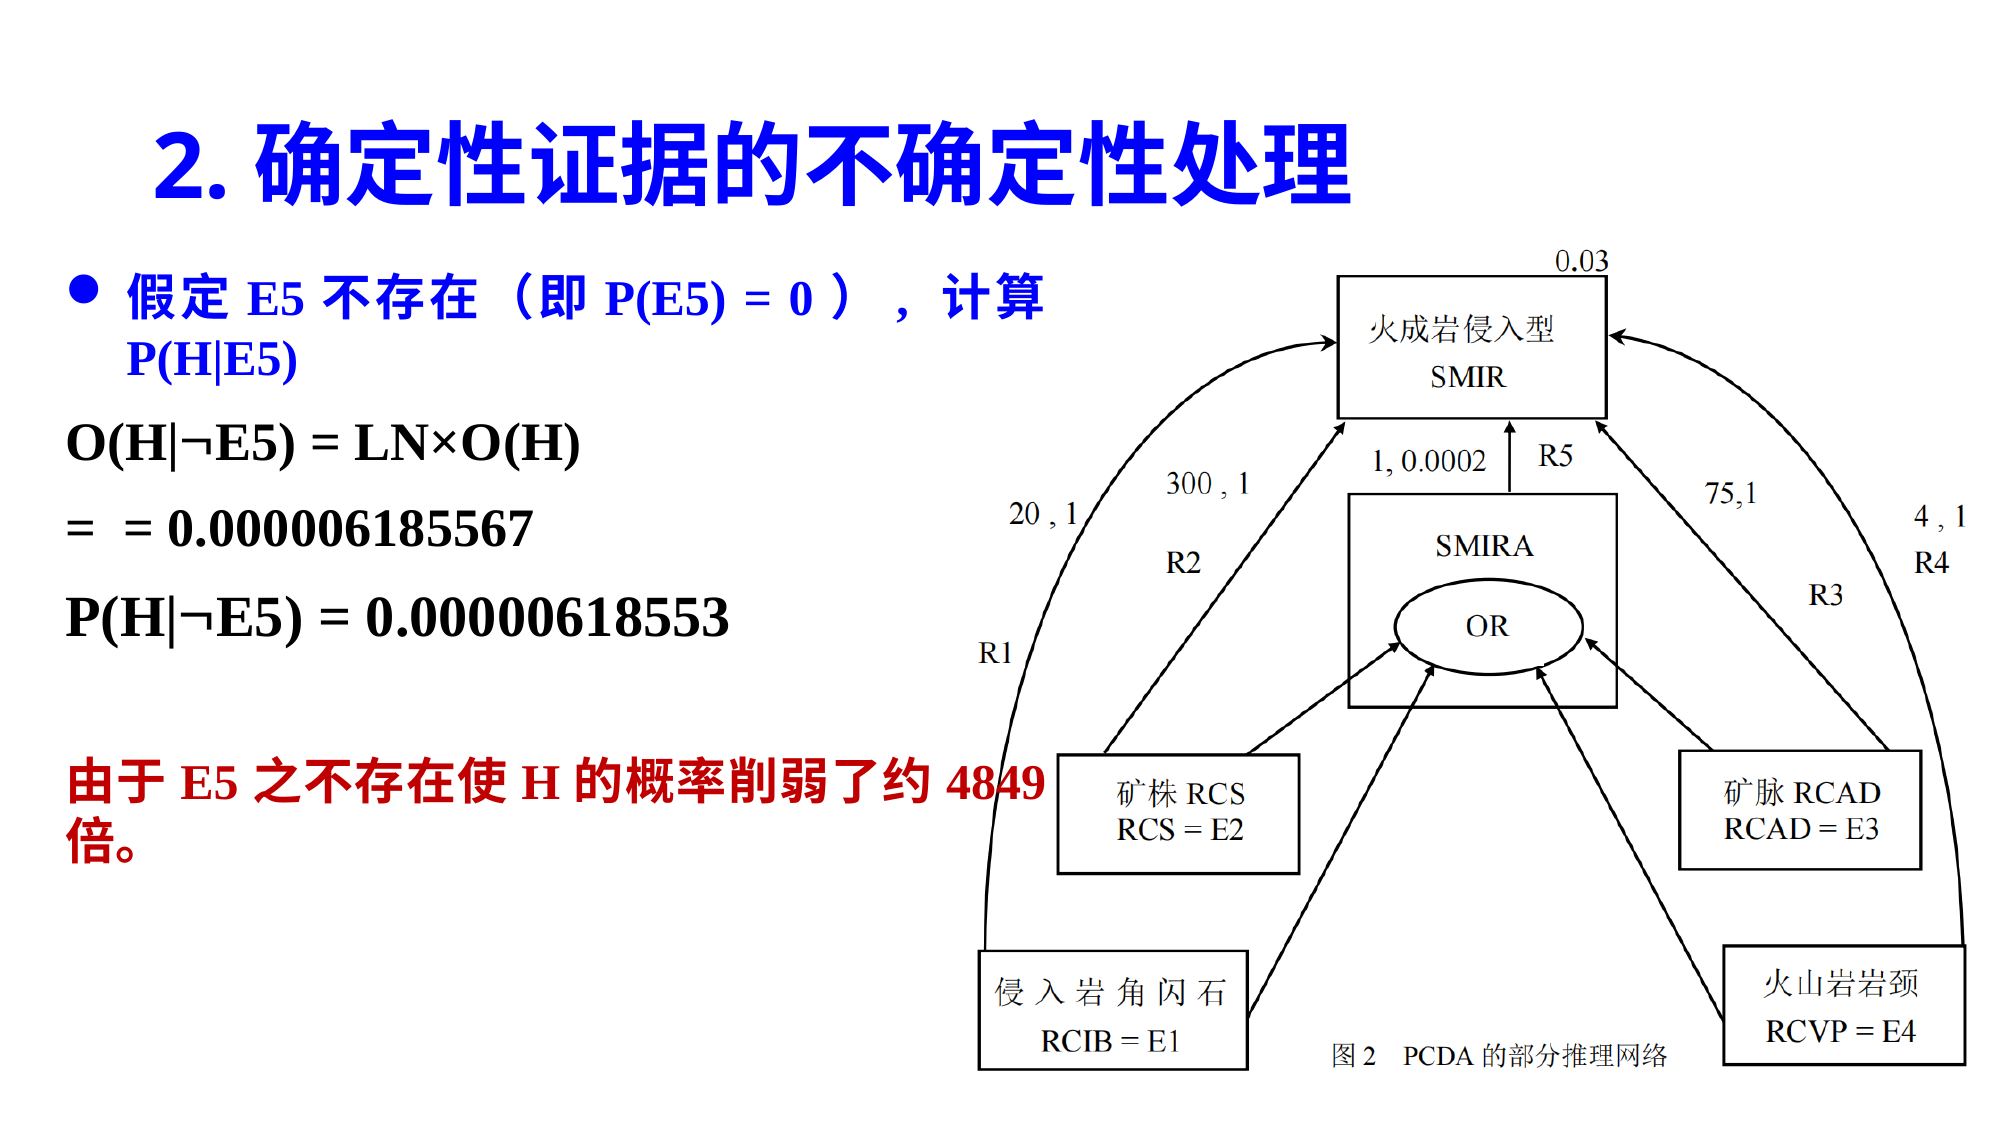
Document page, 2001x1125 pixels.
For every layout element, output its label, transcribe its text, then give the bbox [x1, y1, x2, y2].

picture [951, 227, 2000, 1085]
title 2.确定性证据的不确定性处理 [137, 59, 1863, 278]
